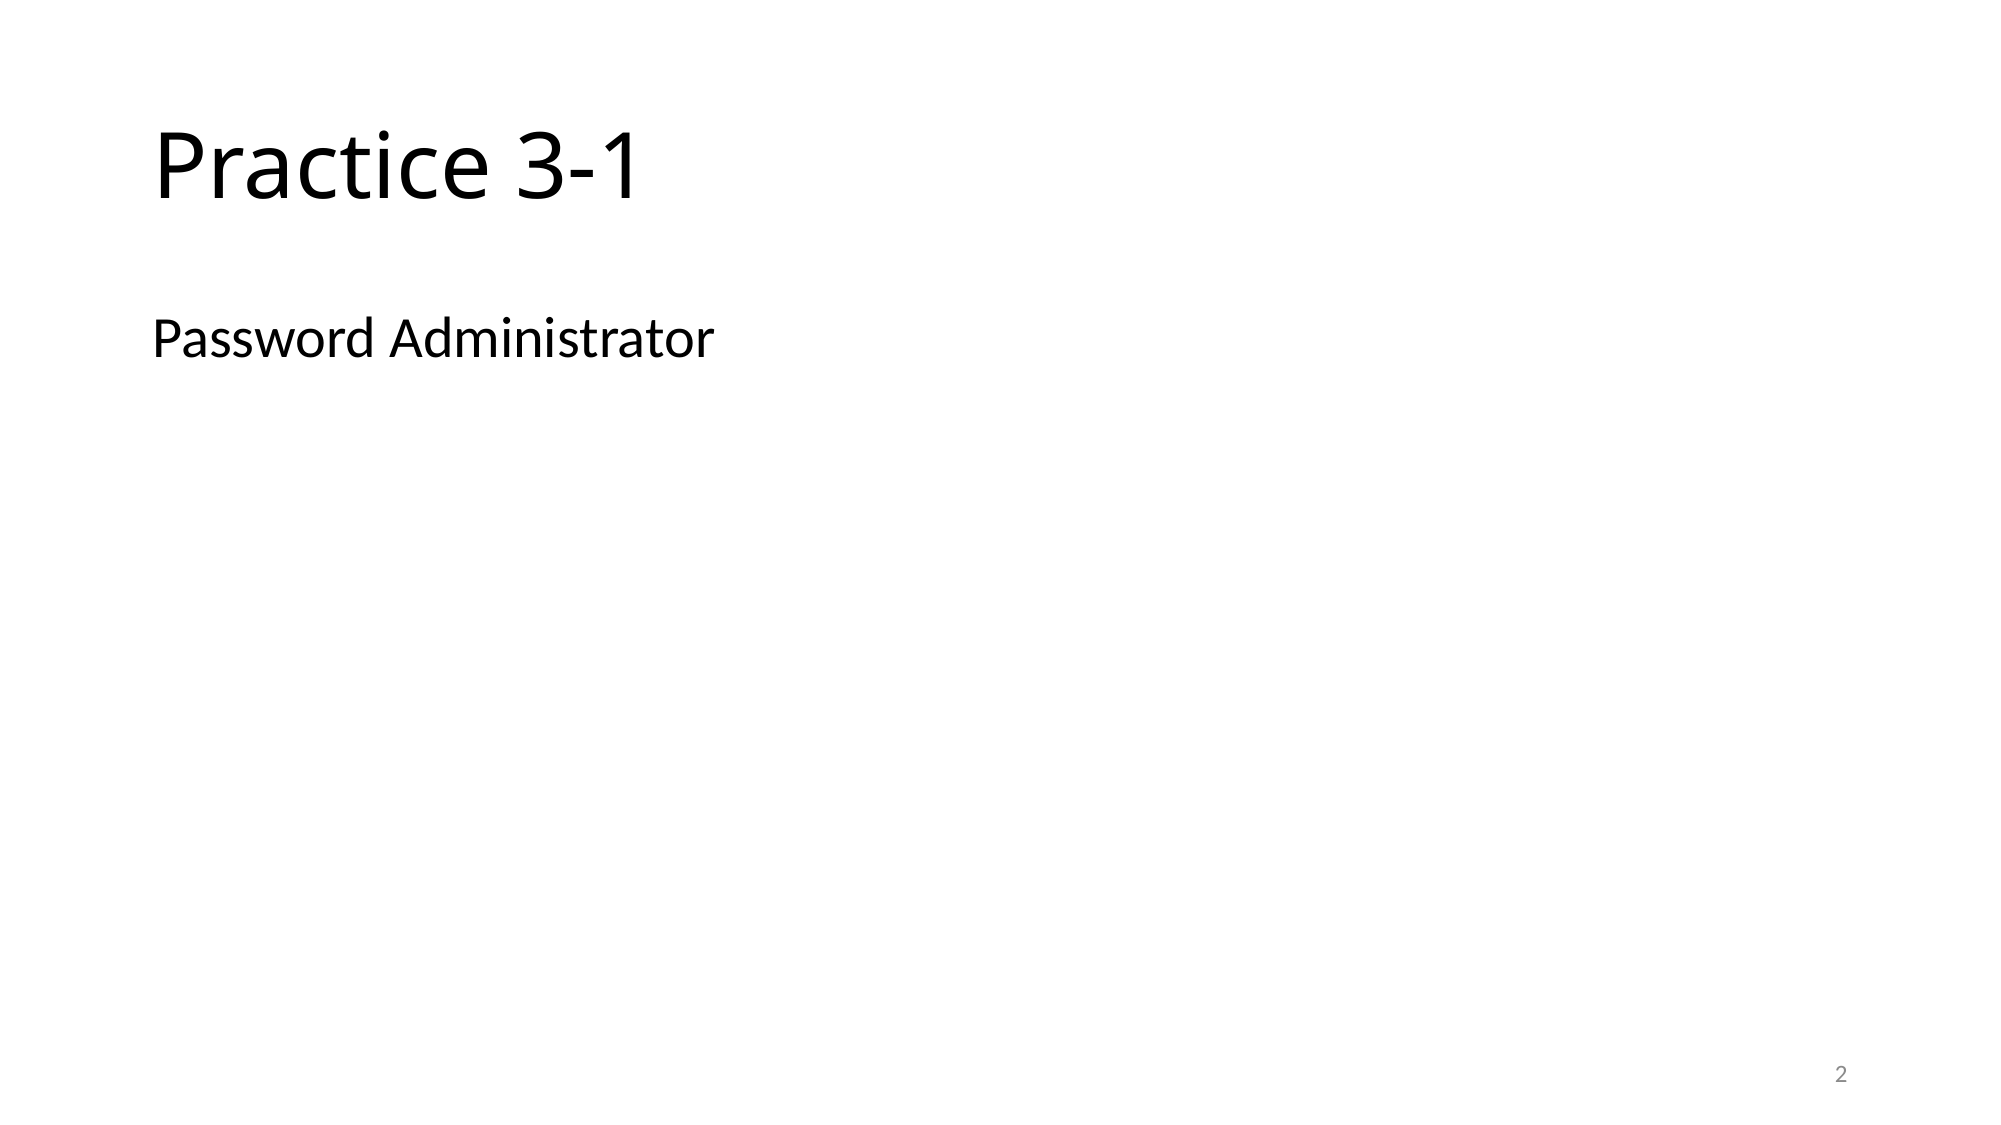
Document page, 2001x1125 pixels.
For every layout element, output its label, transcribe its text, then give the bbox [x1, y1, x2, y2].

title Practice 3-1 [137, 59, 1863, 278]
list Password Administrator [137, 299, 1863, 1014]
slide_number 2 [1412, 1042, 1863, 1103]
